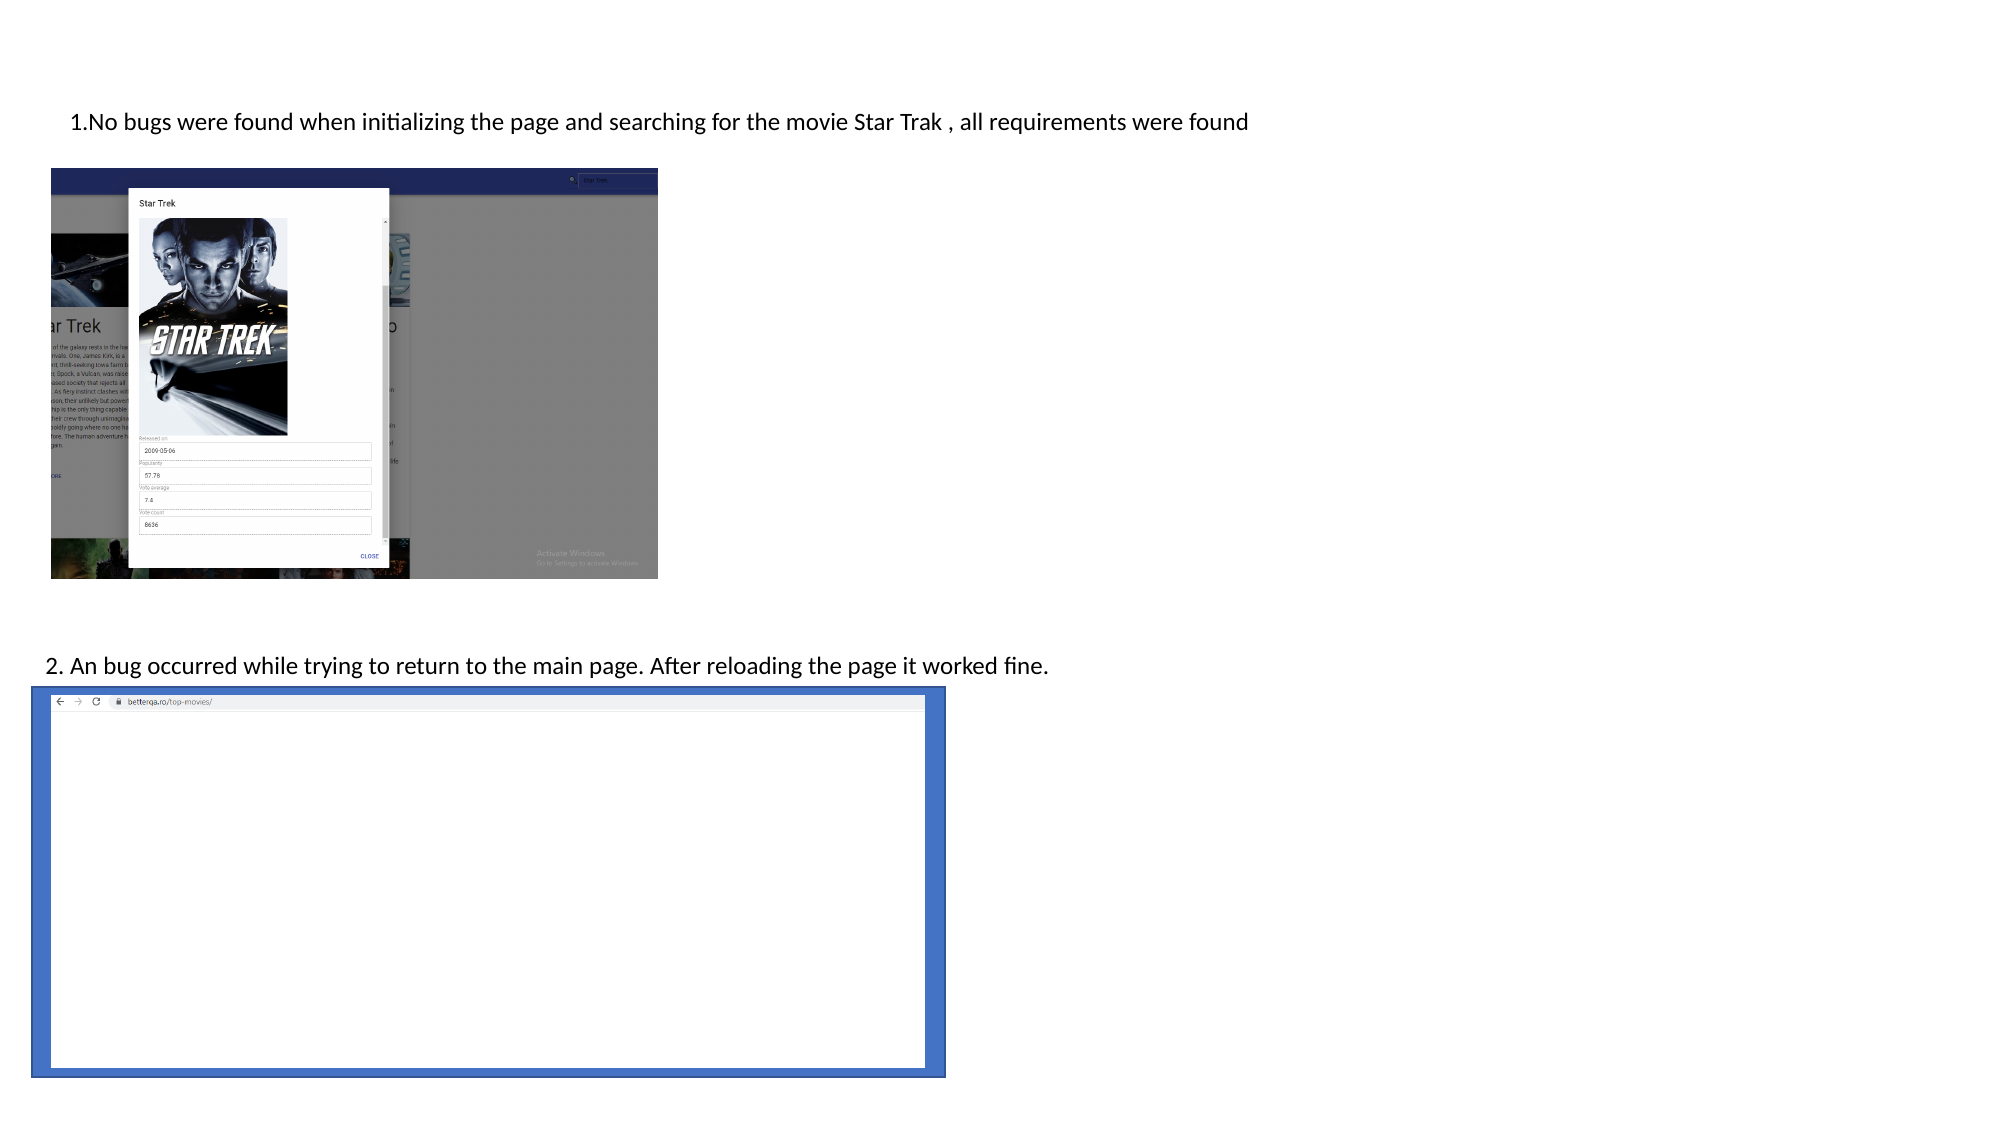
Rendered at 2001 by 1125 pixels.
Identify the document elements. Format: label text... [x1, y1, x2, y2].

text_box 1.No bugs were found when initializing the page and searching for the movie Star Trak , all requirements were found [54, 97, 1267, 143]
picture [51, 694, 925, 1068]
picture [51, 168, 658, 579]
text_box 2. An bug occurred while trying to return to the main page. After reloading the page it worked fine. [30, 642, 1067, 687]
text_box [31, 687, 946, 1078]
